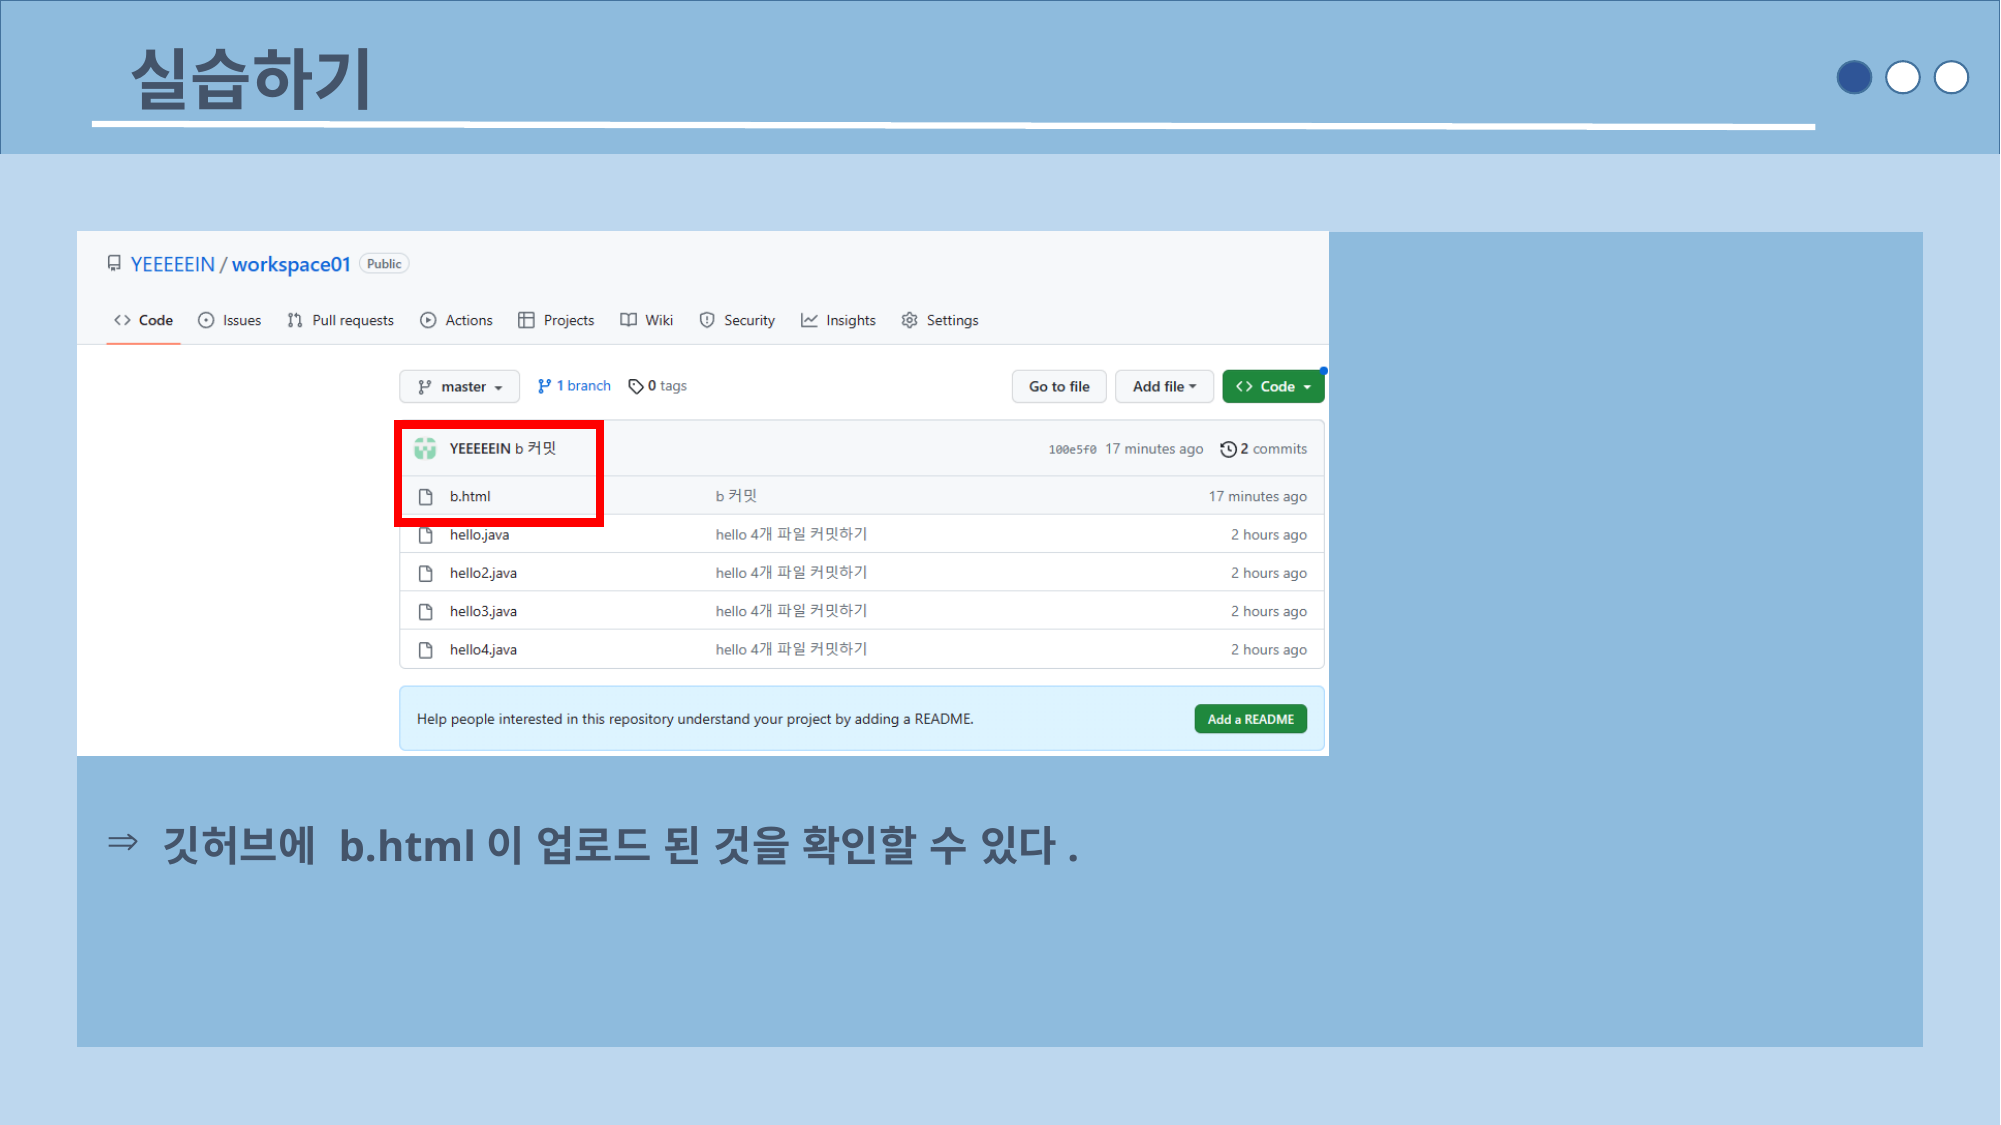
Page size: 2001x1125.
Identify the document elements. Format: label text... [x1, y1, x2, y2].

text_box 깃허브에 b.html이 업로드 된 것을 확인할 수 있다. [91, 811, 1903, 877]
picture [76, 231, 1329, 756]
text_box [1837, 61, 1969, 94]
text_box [0, 154, 2000, 1125]
text_box [77, 232, 1923, 1047]
text_box 실습하기 [114, 30, 731, 123]
text_box [0, 0, 2000, 154]
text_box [91, 123, 1816, 127]
